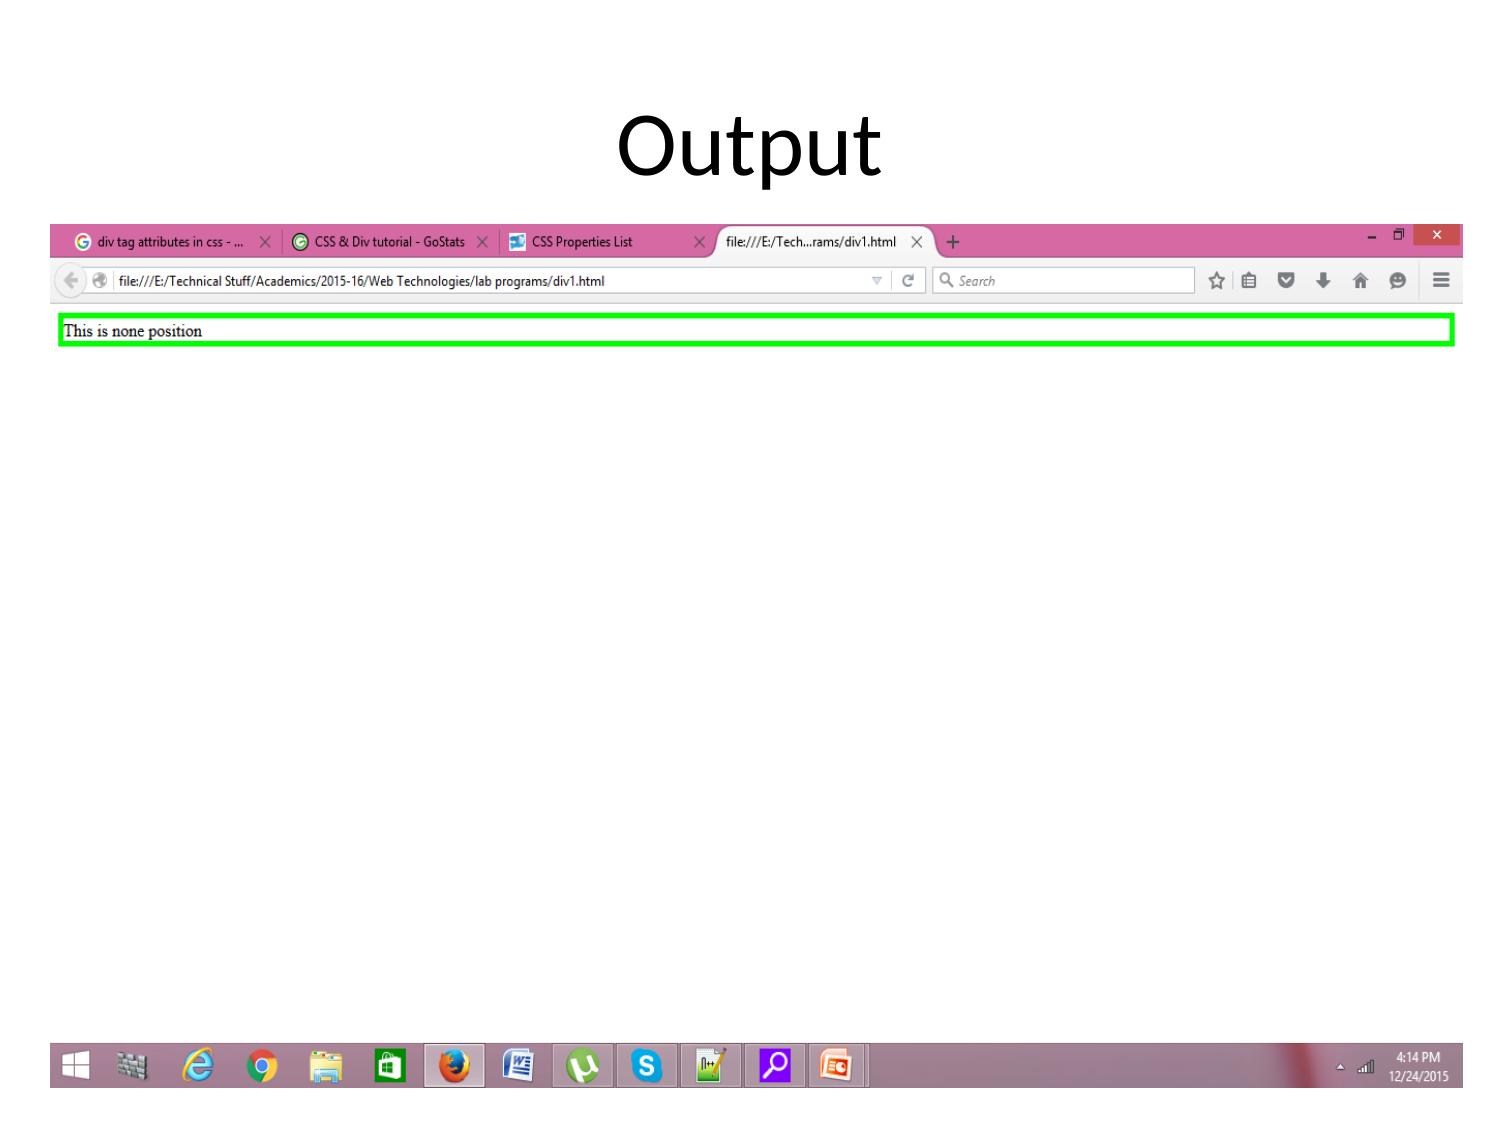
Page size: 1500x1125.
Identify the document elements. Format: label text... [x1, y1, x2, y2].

title Output [75, 45, 1425, 223]
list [49, 224, 1463, 1088]
